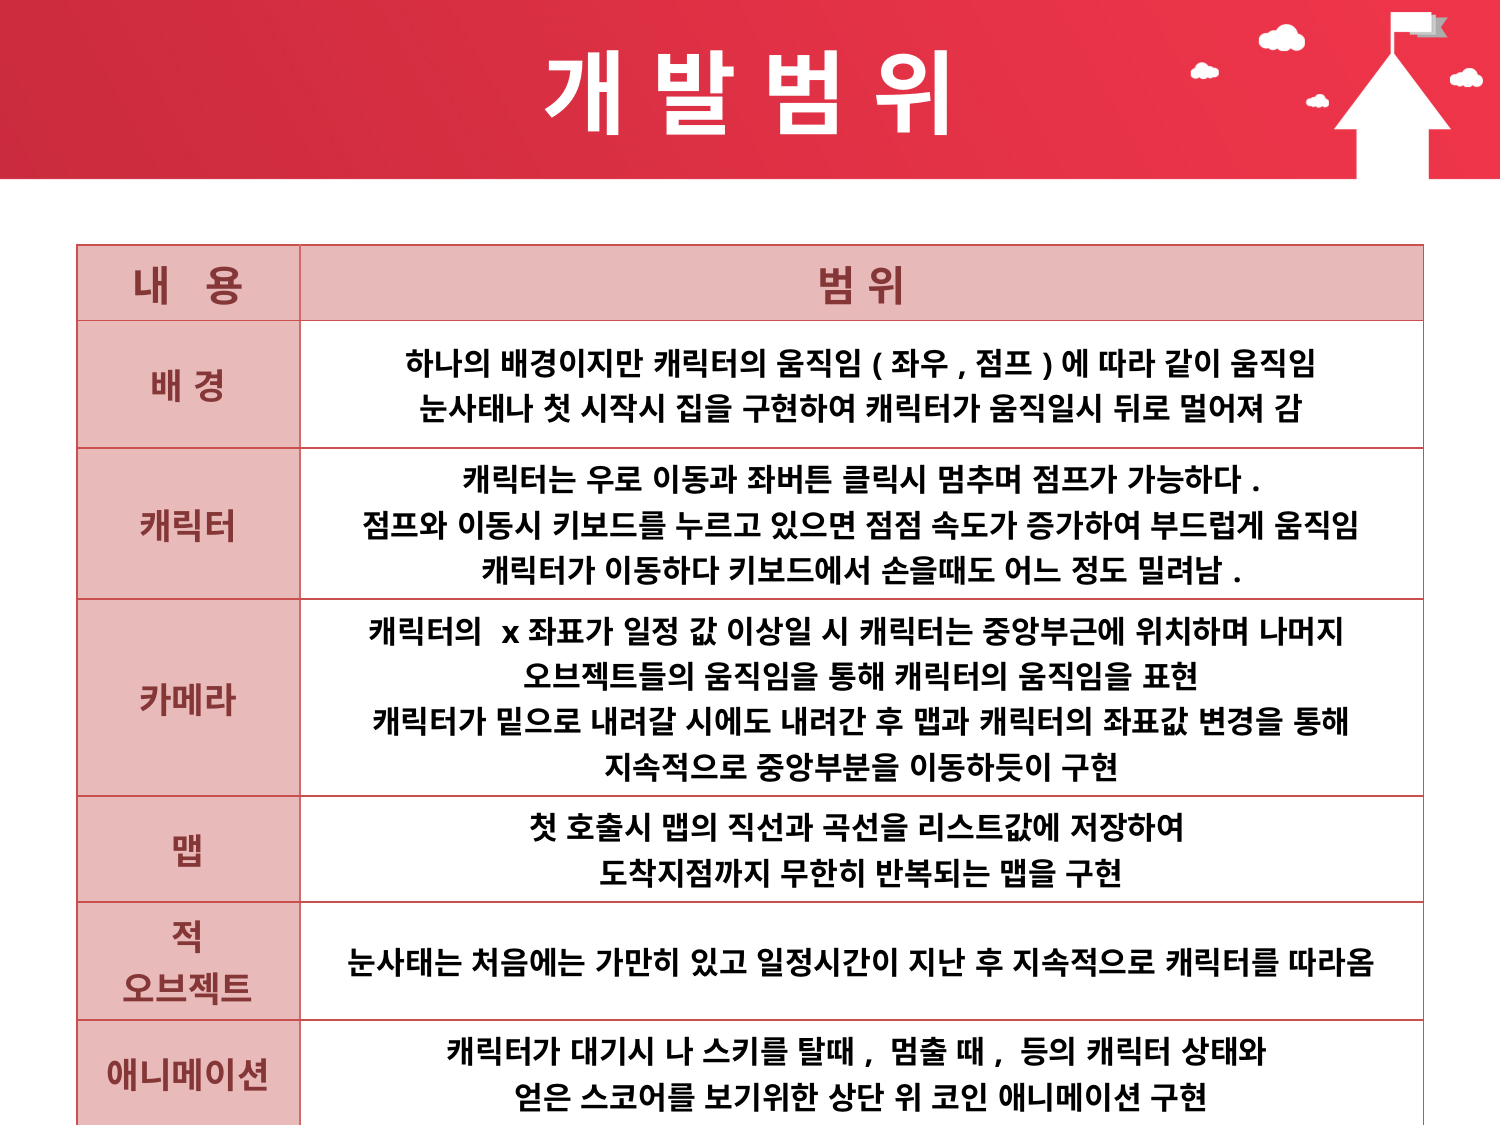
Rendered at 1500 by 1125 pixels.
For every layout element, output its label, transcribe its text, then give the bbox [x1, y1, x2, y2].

table_cell 배 경 [78, 321, 299, 447]
table_cell 첫 호출시 맵의 직선과 곡선을 리스트값에 저장하여 도착지점까지 무한히 반복되는 맵을 구현 [301, 797, 1423, 901]
table_cell 적 오브젝트 [78, 903, 299, 1019]
table_cell 눈사태는 처음에는 가만히 있고 일정시간이 지난 후 지속적으로 캐릭터를 따라옴 [301, 903, 1423, 1019]
table_cell 카메라 [78, 600, 299, 795]
table_cell 캐릭터는 우로 이동과 좌버튼 클릭시 멈추며 점프가 가능하다. 점프와 이동시 키보드를 누르고 있으면 점점 속도가 증가하여 부드럽게 움직임 캐릭터가 이동하다 키보드에서 손을때도 어느 정도 밀려남. [301, 449, 1423, 598]
table_cell 맵 [78, 797, 299, 901]
table_cell 하나의 배경이지만 캐릭터의 움직임(좌우,점프)에 따라 같이 움직임 눈사태나 첫 시작시 집을 구현하여 캐릭터가 움직일시 뒤로 멀어져 감 [301, 321, 1423, 447]
table_cell 캐릭터가 대기시 나 스키를 탈때, 멈출 때, 등의 캐릭터 상태와 얻은 스코어를 보기위한 상단 위 코인 애니메이션 구현 [301, 1021, 1423, 1125]
table_cell 캐릭터 [78, 449, 299, 598]
table_cell 애니메이션 [78, 1021, 299, 1125]
picture [0, 179, 1500, 1125]
table_header 범 위 [301, 246, 1423, 320]
table_cell 캐릭터의 x좌표가 일정 값 이상일 시 캐릭터는 중앙부근에 위치하며 나머지 오브젝트들의 움직임을 통해 캐릭터의 움직임을 표현 캐릭터가 밑으로 내려갈 시에도 내려간 후 맵과 캐릭터의 좌표값 변경을 통해 지속적으로 중앙부분을 이동하듯이 구현 [301, 600, 1423, 795]
table_header 내 용 [78, 246, 299, 320]
title 개 발 범 위 [0, 2, 1500, 179]
